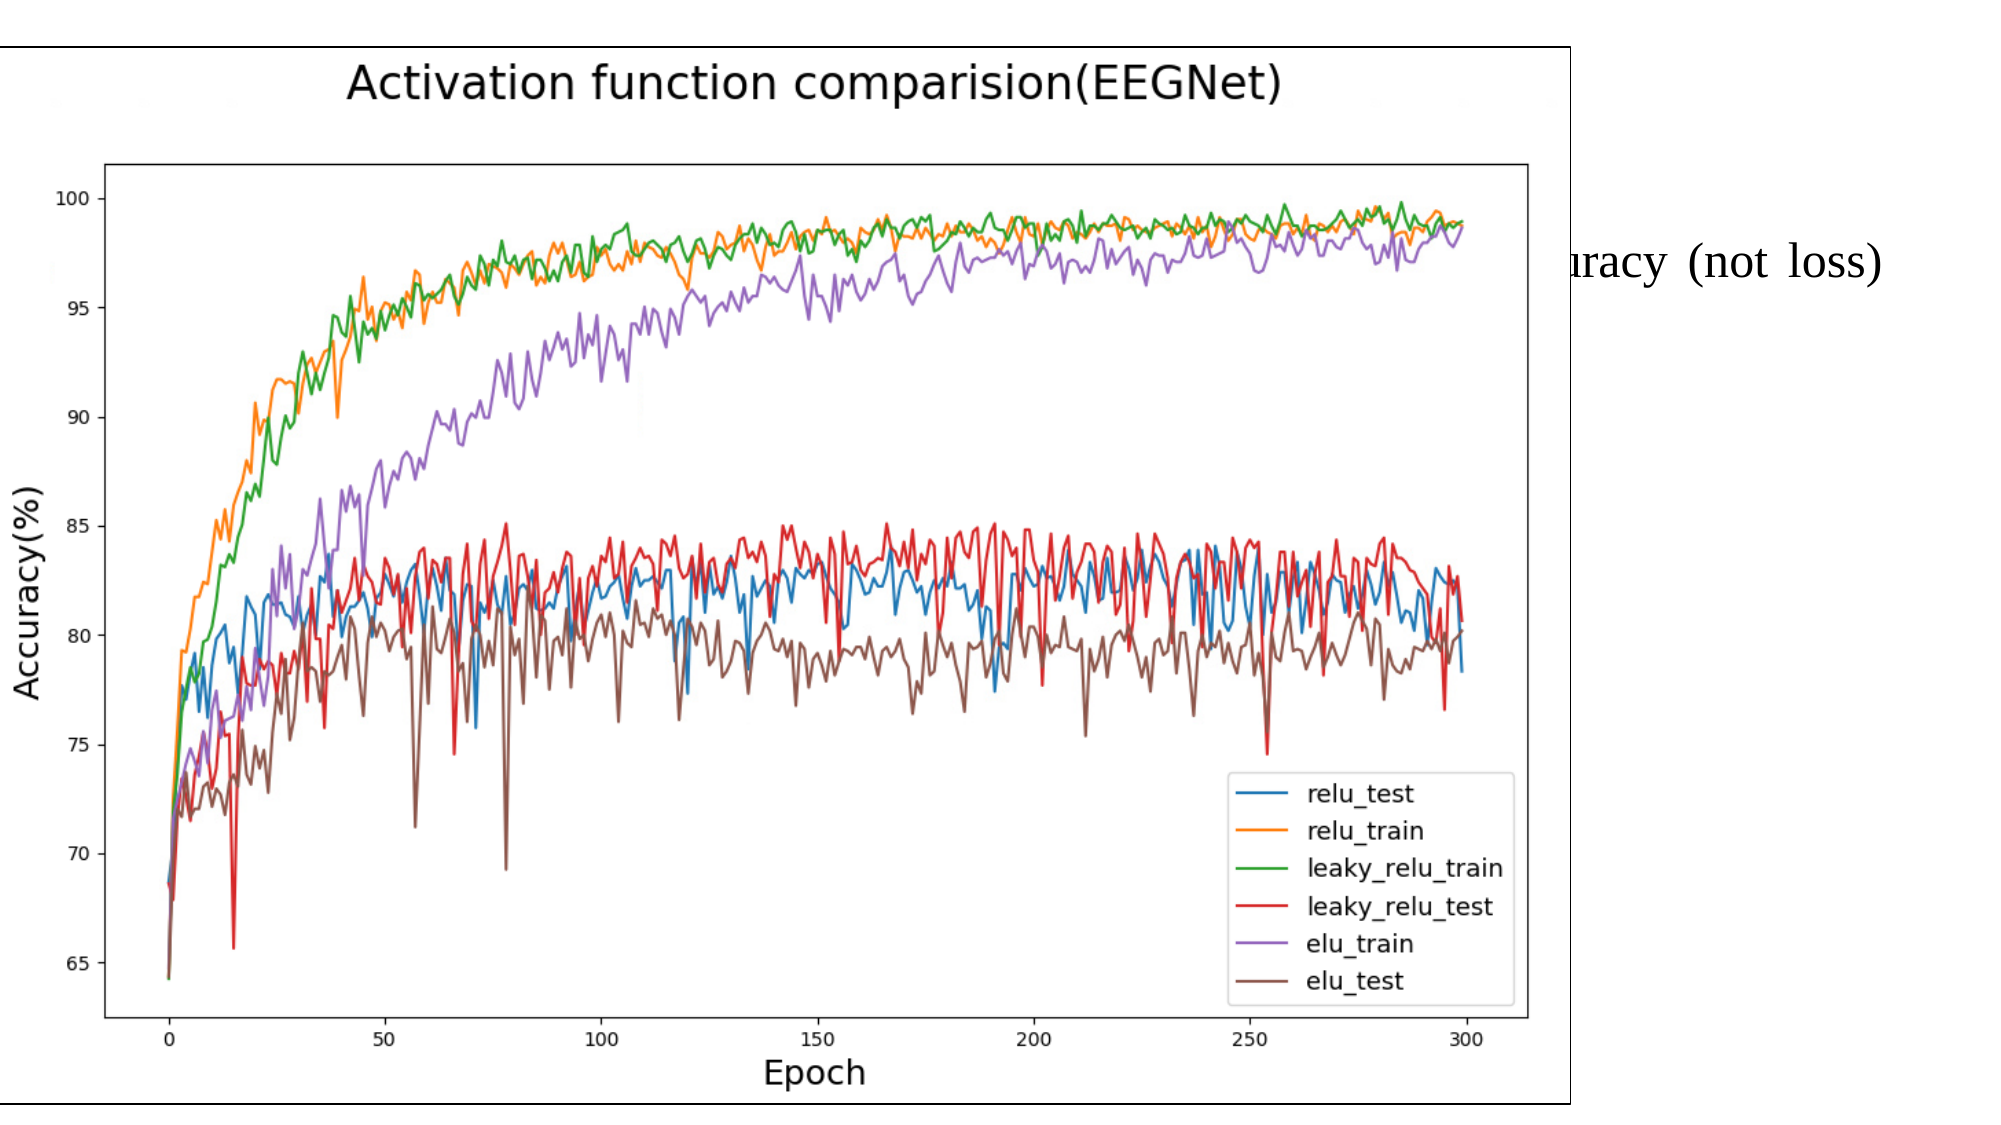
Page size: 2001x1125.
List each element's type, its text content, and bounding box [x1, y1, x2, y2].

text_box Result Comparison [0, 1, 2000, 243]
text_box To visualize the accuracy trend, you need to plot each epoch accuracy (not loss) during training phase and testing phase. In this part, you can use the matplotlib library to draw the graph. [1574, 215, 1899, 488]
picture [0, 47, 1570, 1104]
